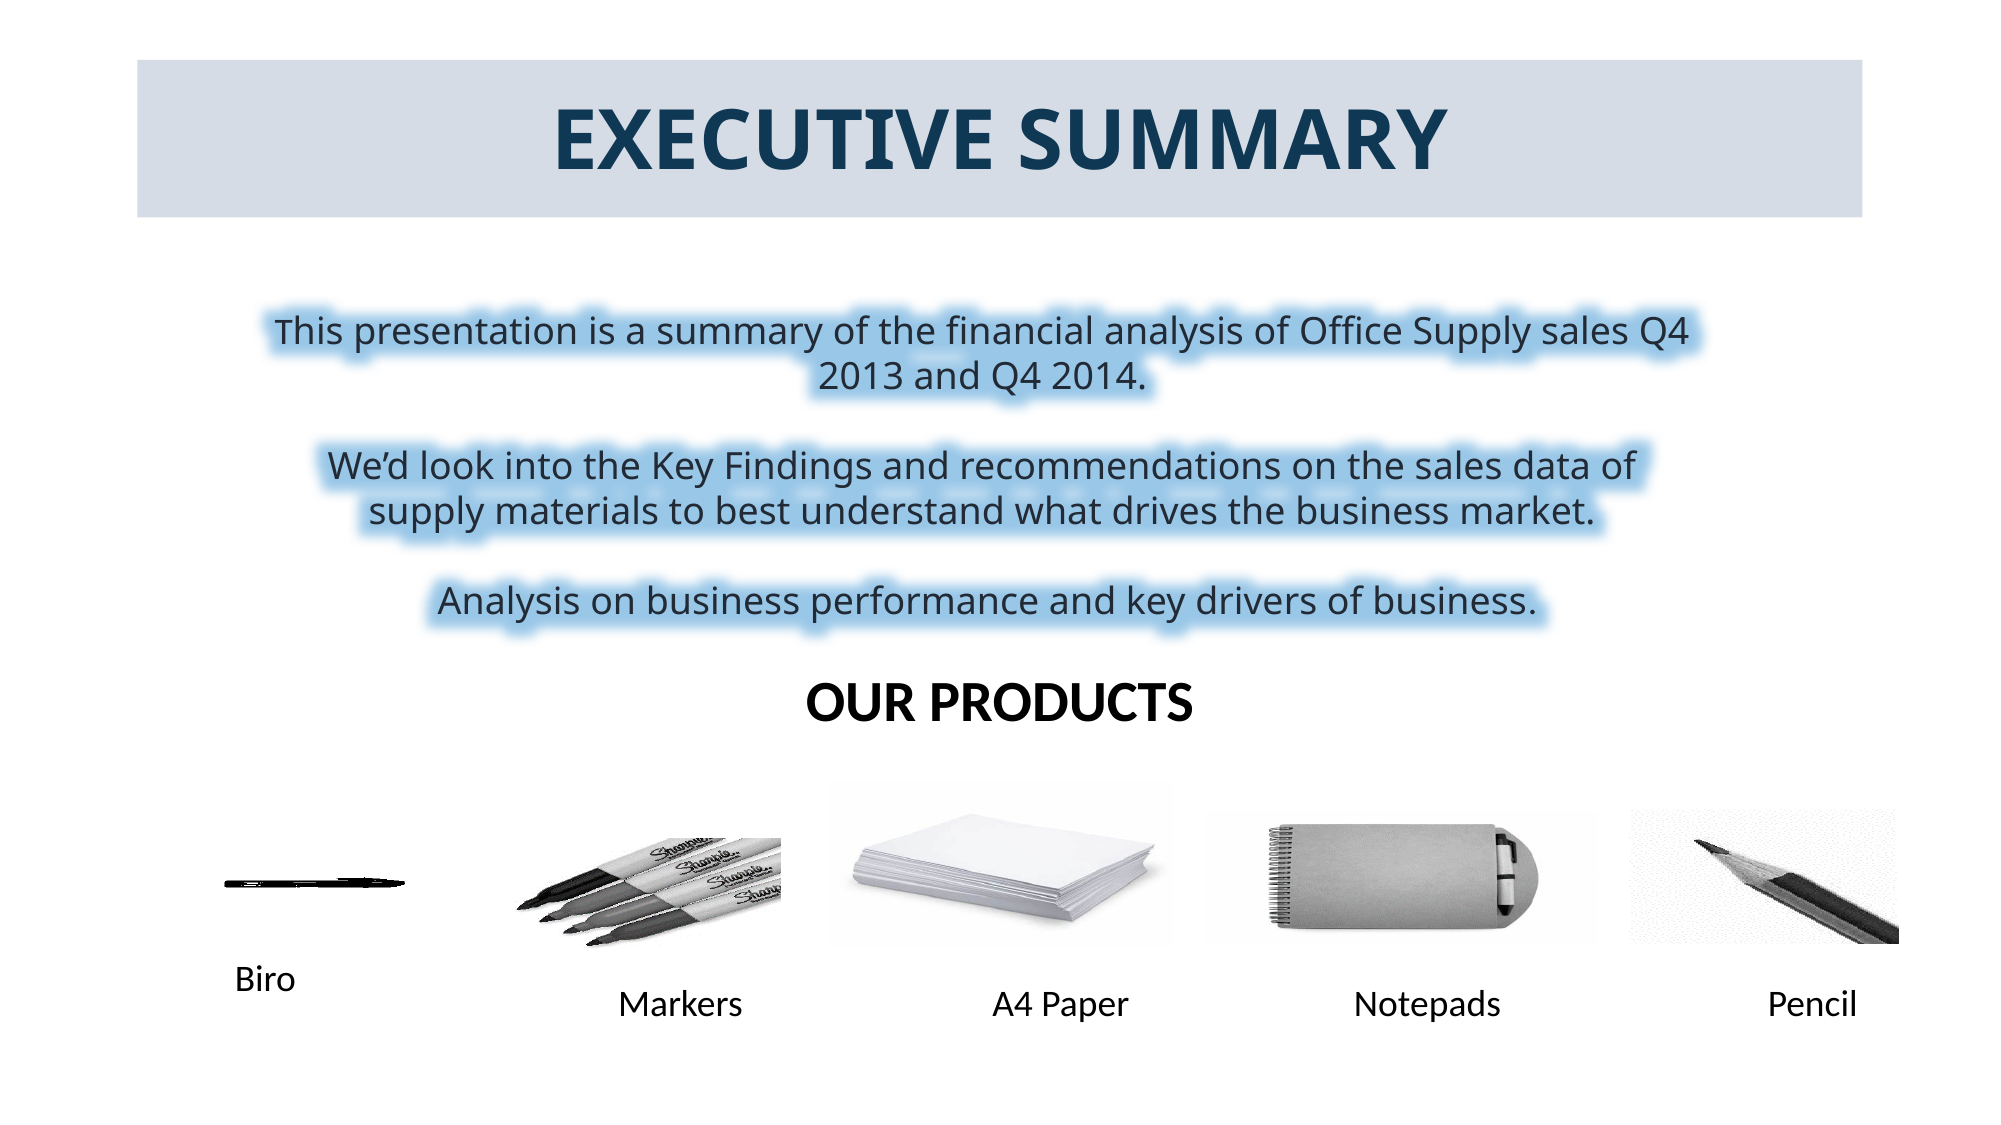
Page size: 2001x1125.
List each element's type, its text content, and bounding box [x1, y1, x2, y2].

picture [1628, 807, 1899, 944]
text_box This presentation is a summary of the financial analysis of Office Supply sales Q4 2013 and Q4 2014. We’d look into the Key Findings and recommendations on the sales data of supply materials to best understand what drives the business market. Analysis on business performance and key drivers of business. [257, 299, 1708, 630]
title EXECUTIVE SUMMARY [137, 59, 1863, 218]
text_box A4 Paper [917, 972, 1205, 1032]
picture [1204, 810, 1598, 944]
text_box Notepads [1278, 972, 1586, 1032]
picture [471, 838, 781, 973]
text_box Pencil [1753, 972, 1943, 1032]
text_box Biro [220, 946, 453, 1006]
picture [220, 816, 405, 947]
text_box OUR PRODUCTS [703, 655, 1297, 741]
picture [827, 782, 1173, 947]
text_box Markers [519, 972, 851, 1032]
